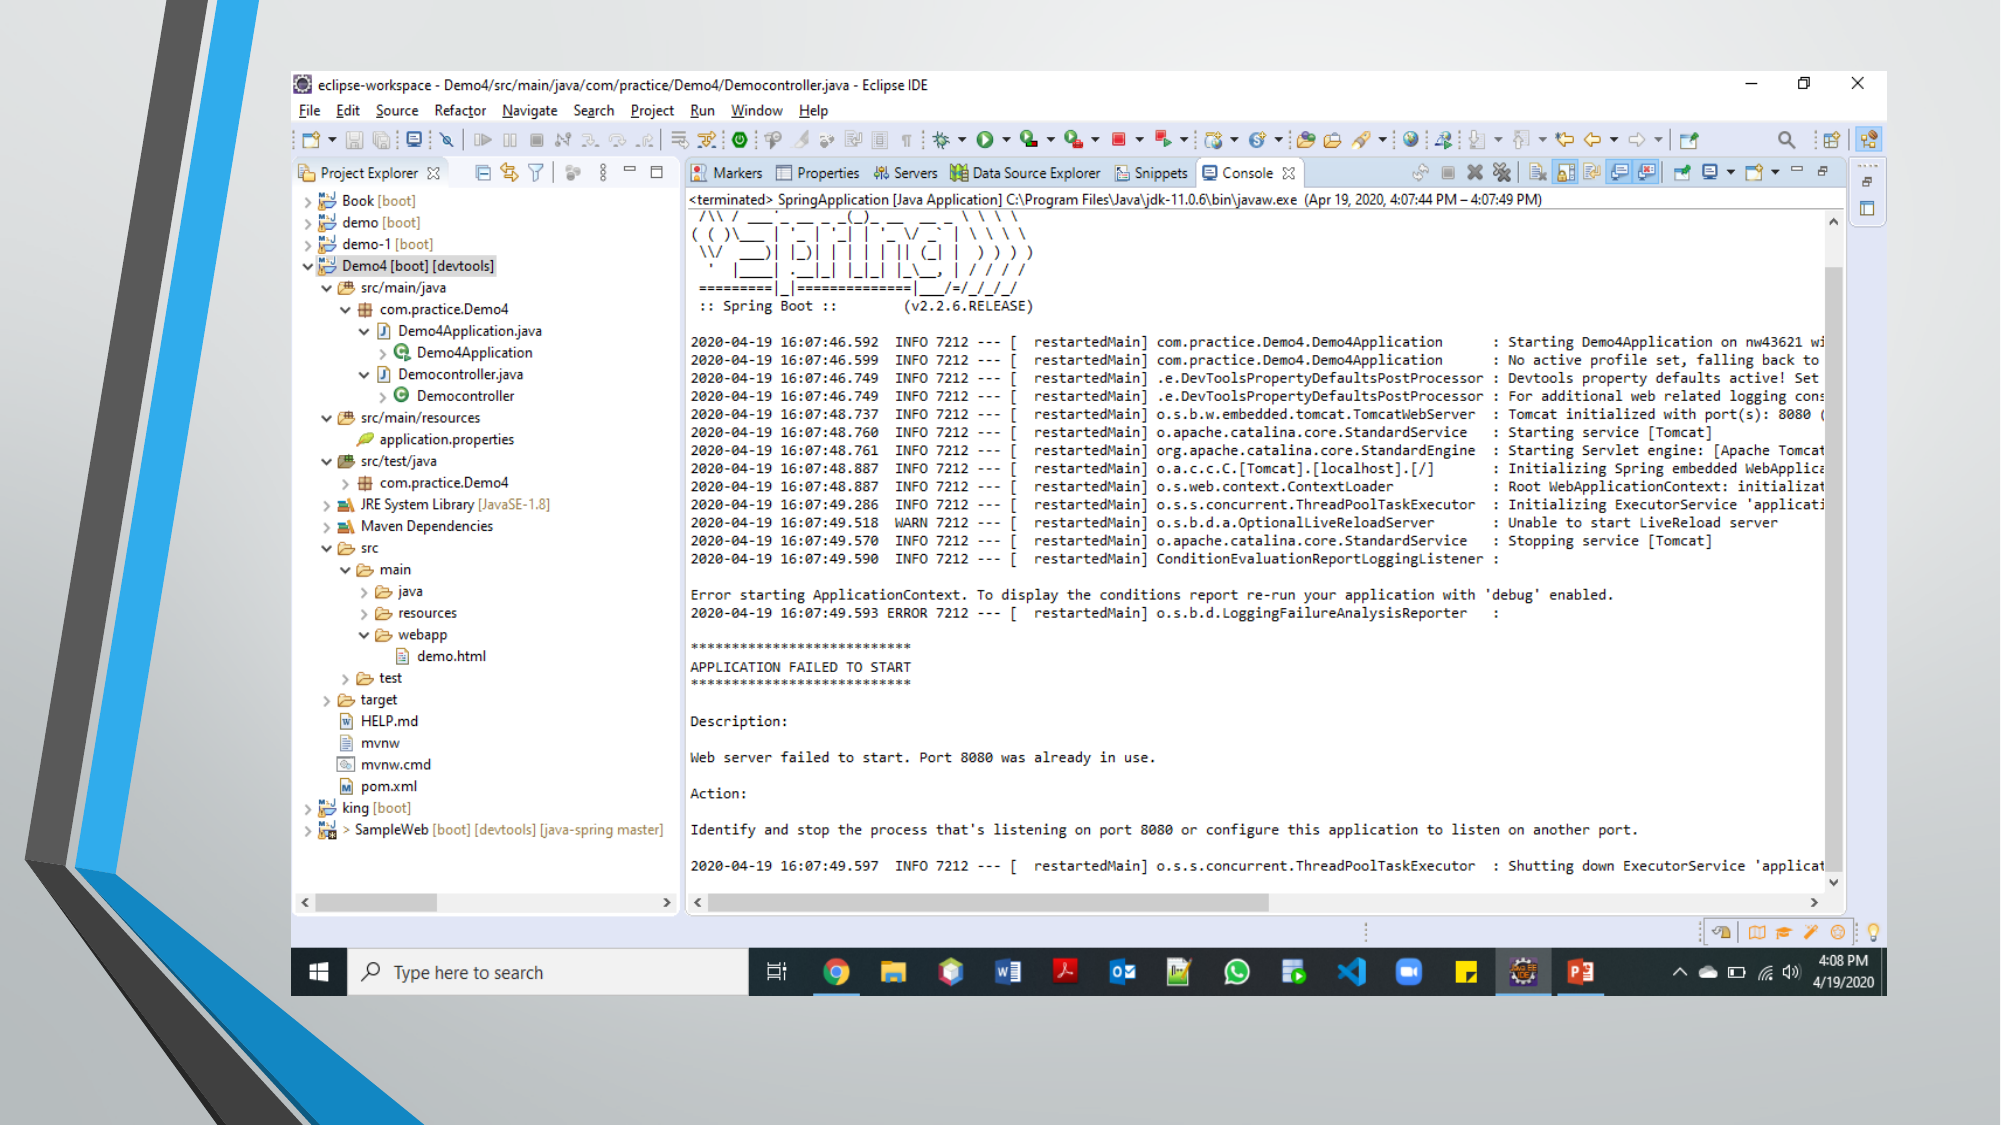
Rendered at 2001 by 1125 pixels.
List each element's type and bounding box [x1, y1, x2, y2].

list [291, 71, 1888, 996]
